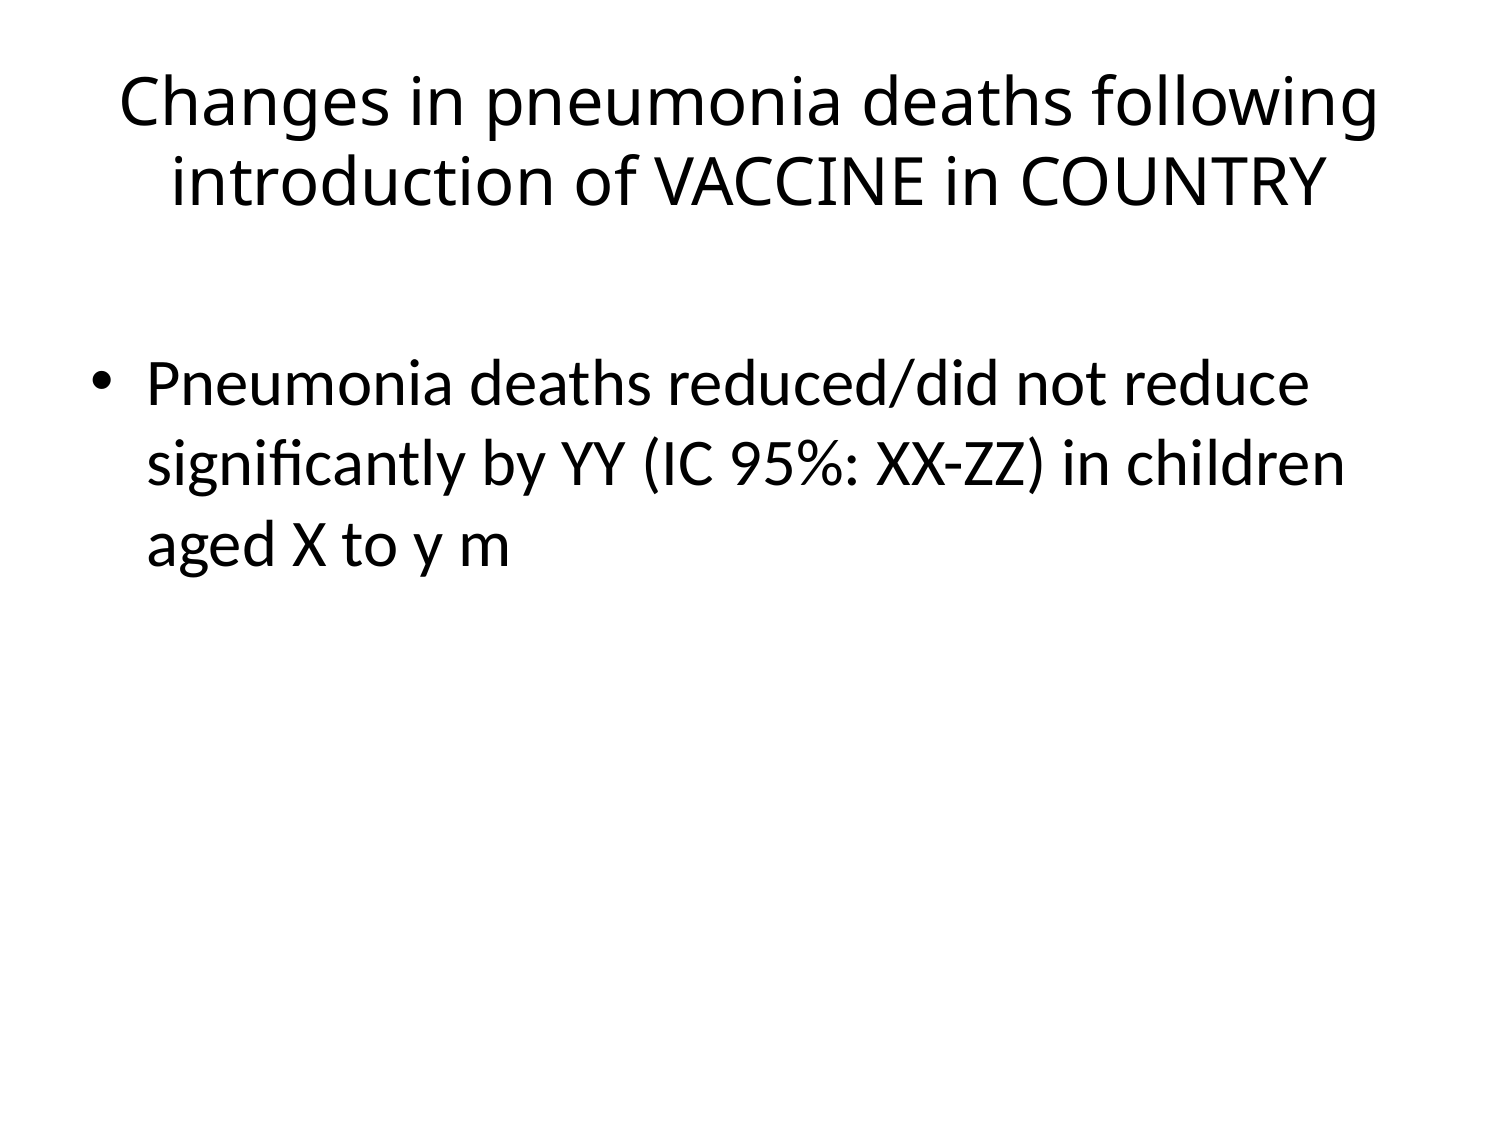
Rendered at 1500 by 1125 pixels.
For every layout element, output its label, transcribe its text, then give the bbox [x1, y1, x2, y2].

list Pneumonia deaths reduced/did not reduce significantly by YY (IC 95%: XX-ZZ) in children aged X to y m [75, 331, 1425, 1074]
title Changes in pneumonia deaths following introduction of VACCINE in COUNTRY [75, 45, 1425, 233]
